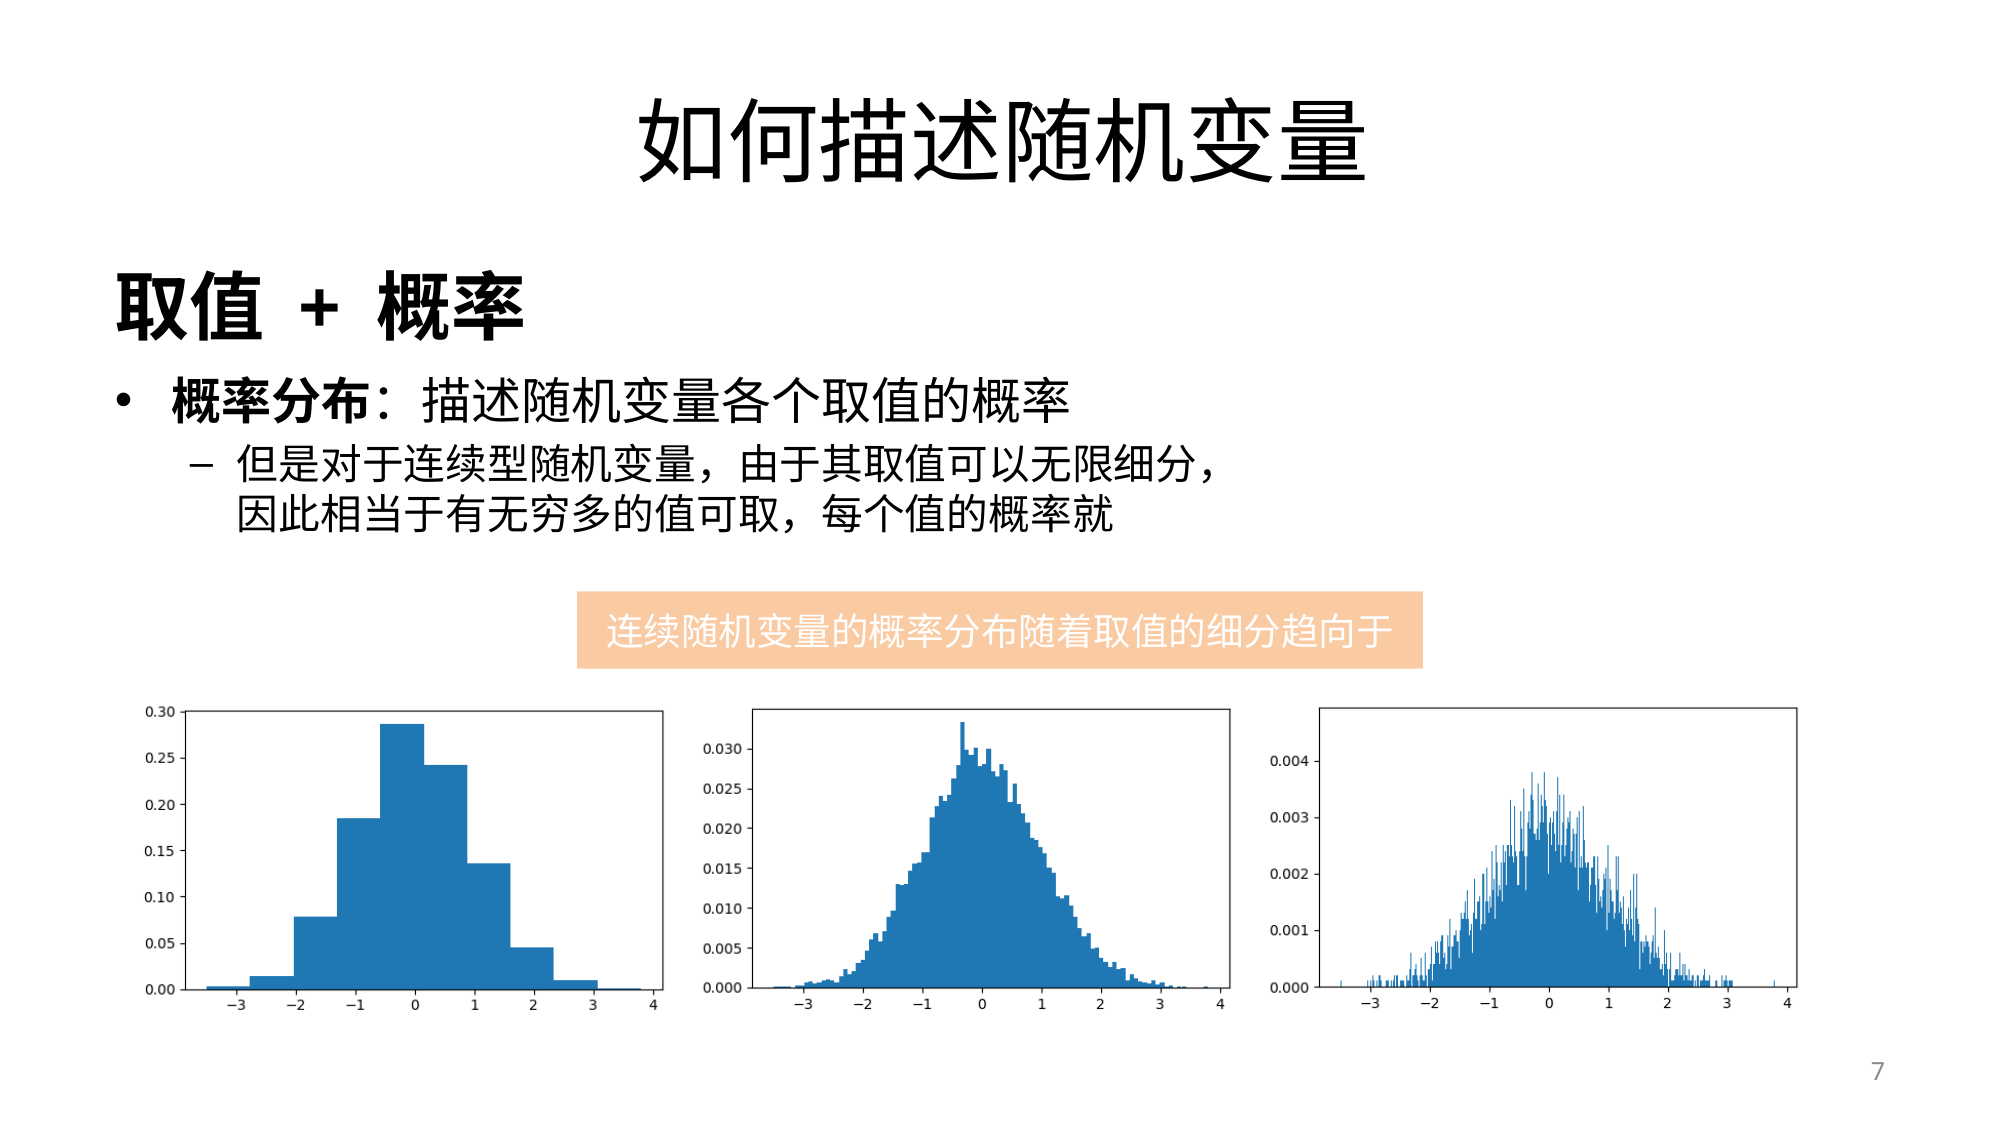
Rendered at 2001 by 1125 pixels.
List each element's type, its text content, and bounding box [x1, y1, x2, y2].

slide_number 7 [1433, 1042, 1900, 1103]
picture [692, 698, 1247, 1022]
list 取值 + 概率 [99, 251, 984, 357]
picture [1259, 688, 1814, 1024]
title 如何描述随机变量 [99, 44, 1905, 233]
picture [125, 698, 680, 1028]
